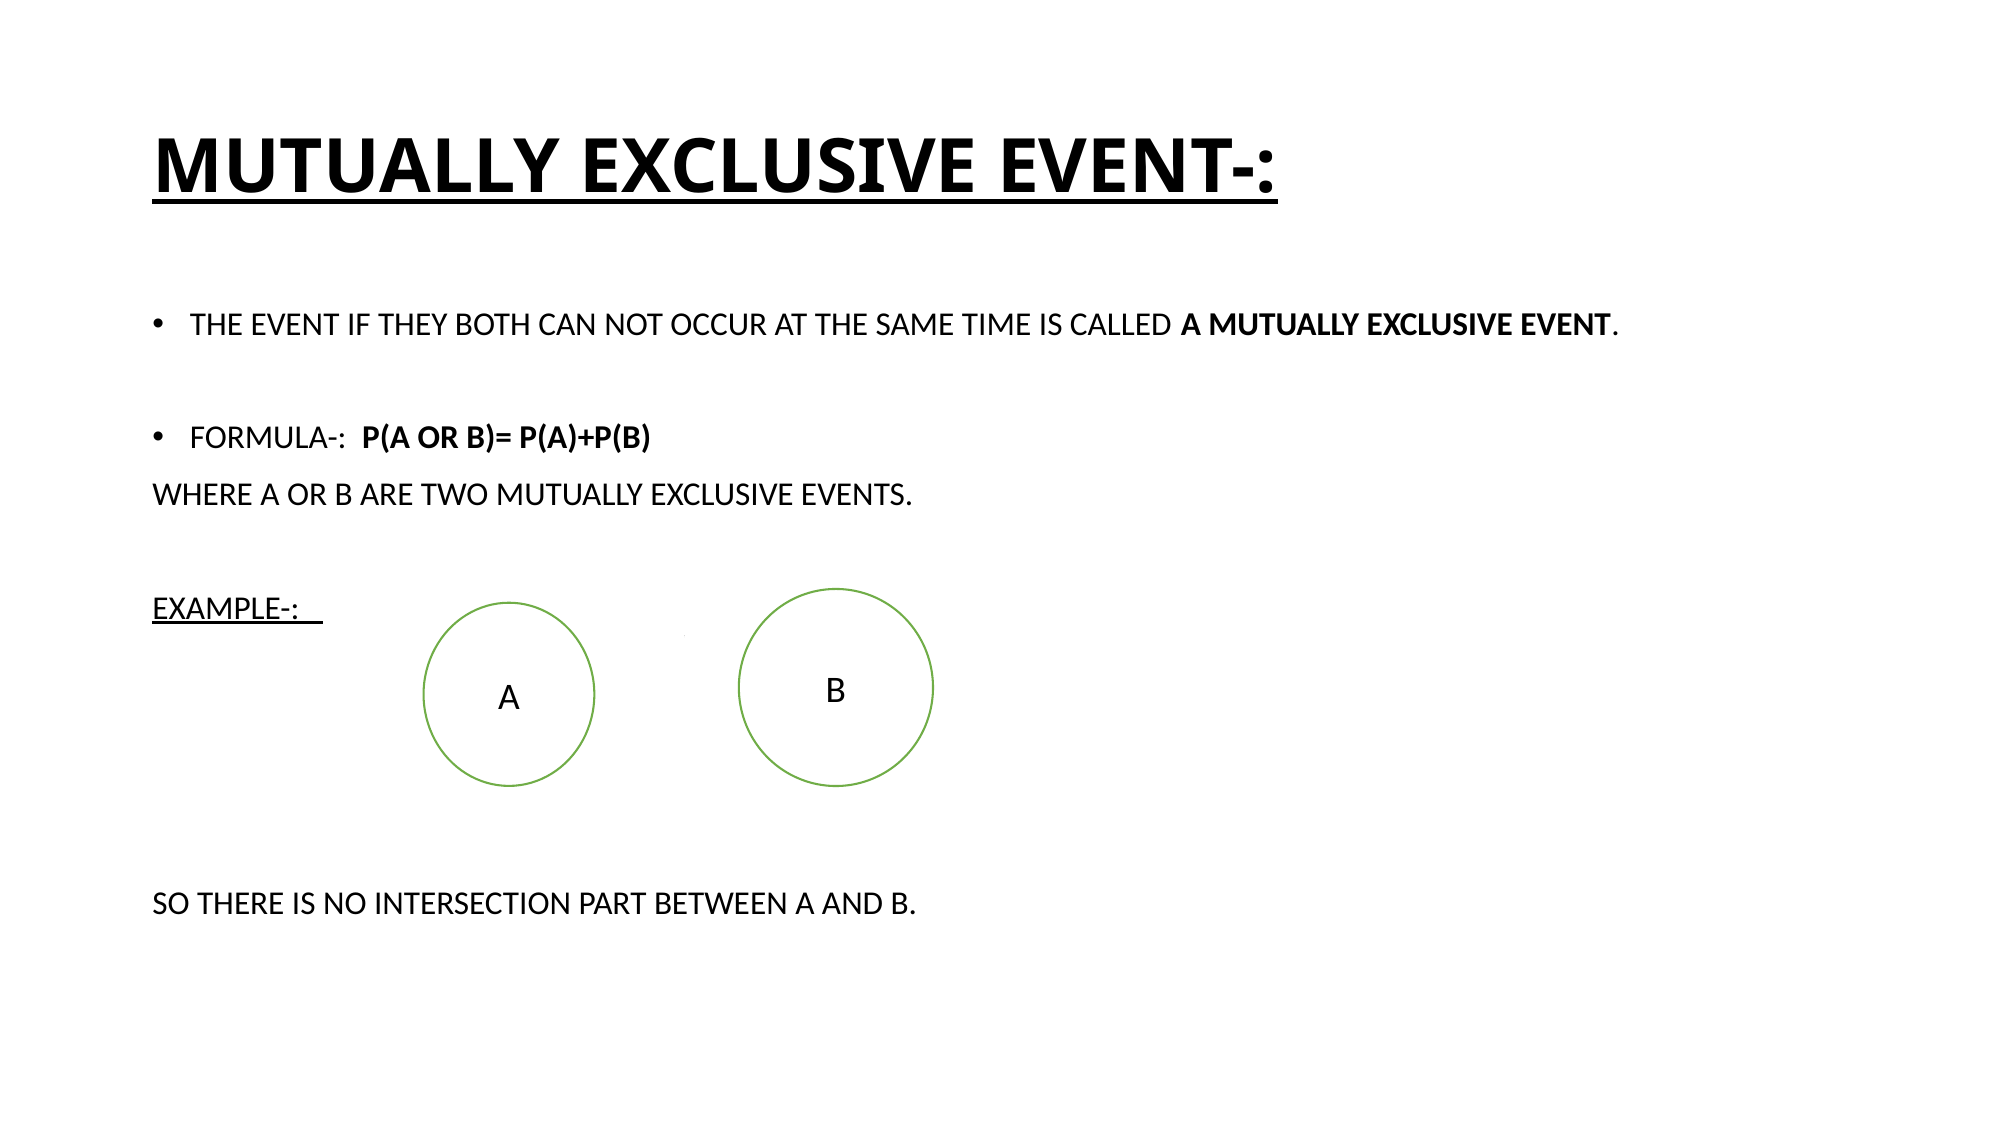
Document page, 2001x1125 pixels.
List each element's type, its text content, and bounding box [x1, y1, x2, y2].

text_box B [737, 587, 935, 788]
text_box A [422, 601, 596, 787]
list THE EVENT IF THEY BOTH CAN NOT OCCUR AT THE SAME TIME IS CALLED A MUTUALLY EXCLUSIVE EVENT. FORMULA-: P(A OR B)= P(A)+P(B) WHERE A OR B ARE TWO MUTUALLY EXCLUSIVE EVENTS. EXAMPLE-: SO THERE IS NO INTERSECTION PART BETWEEN A AND B. [137, 299, 1863, 1014]
title MUTUALLY EXCLUSIVE EVENT-: [137, 59, 1863, 278]
picture [681, 618, 688, 654]
